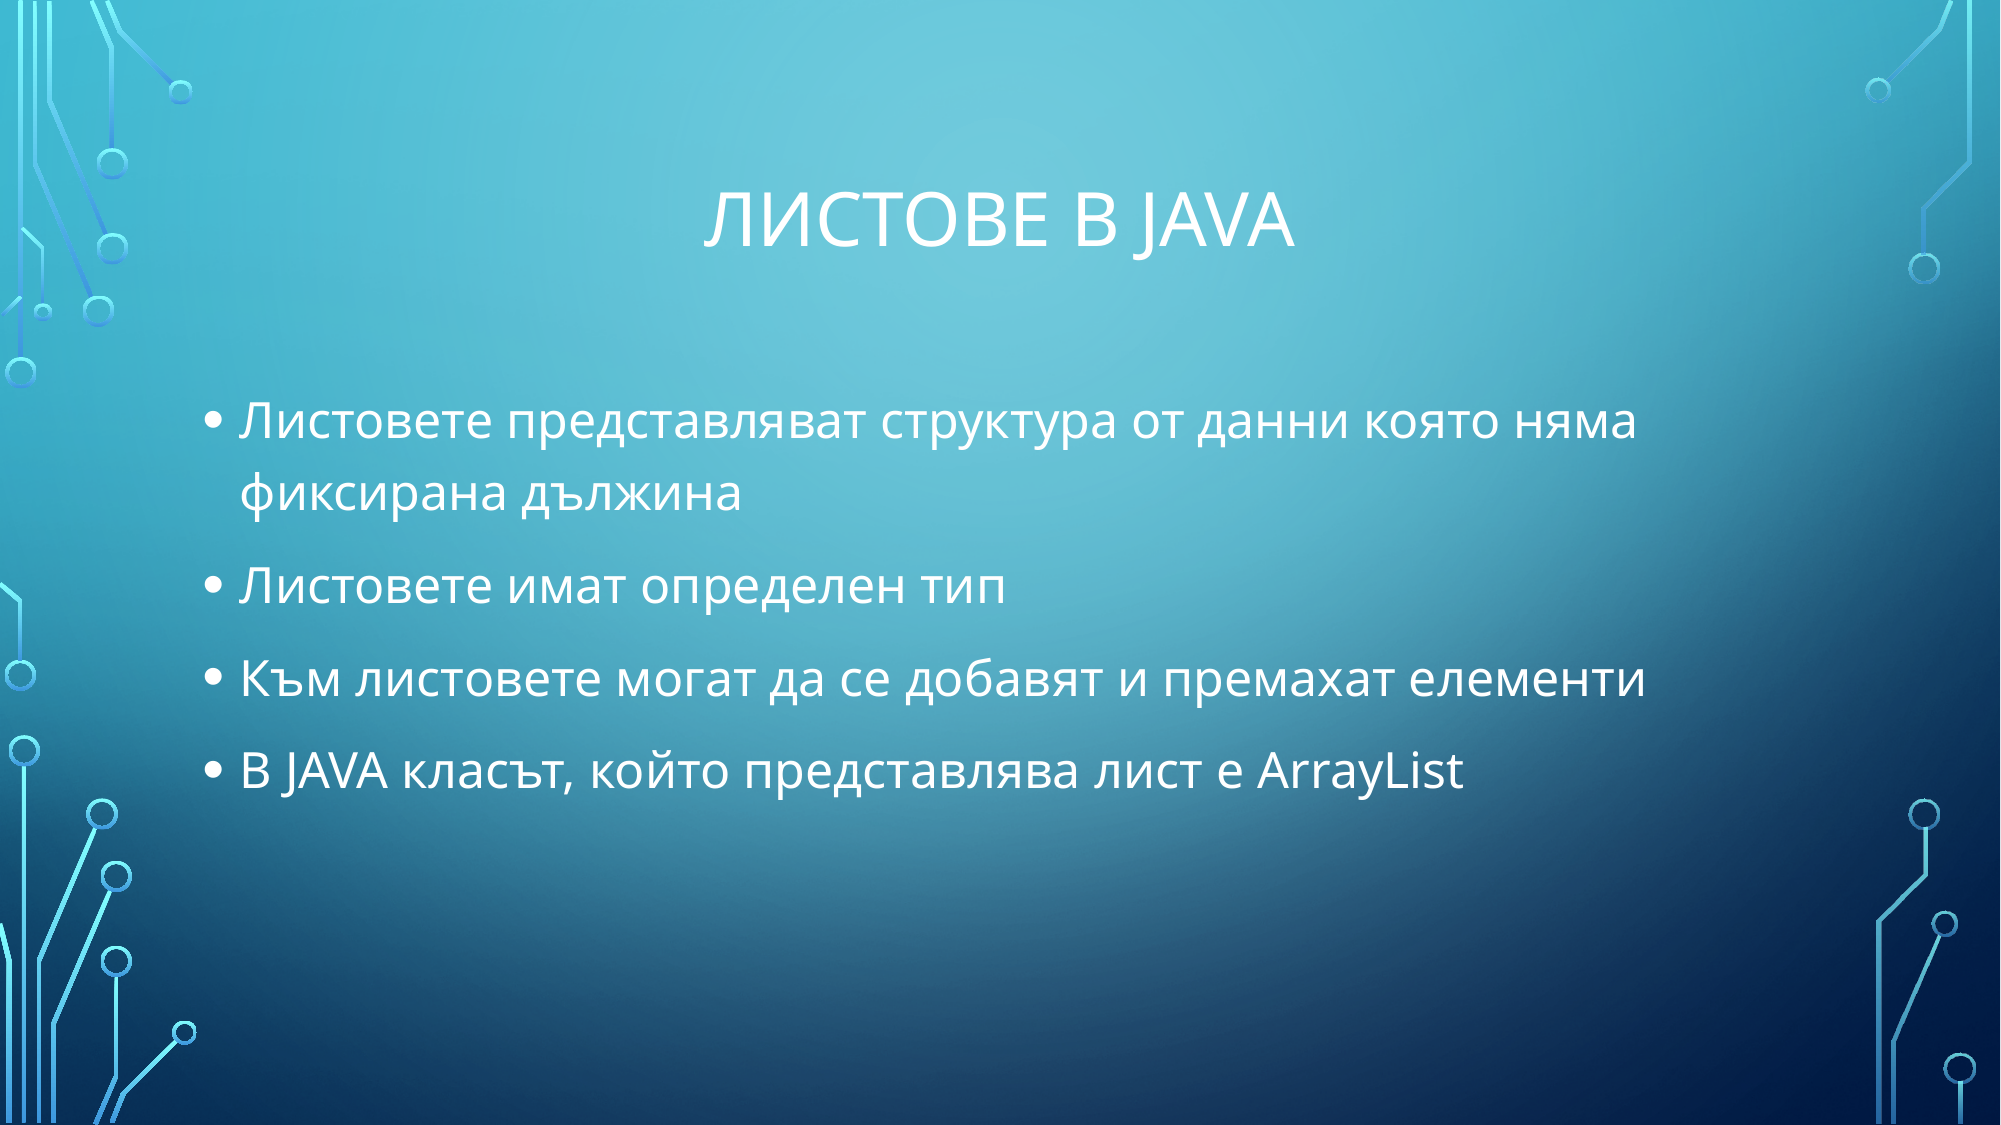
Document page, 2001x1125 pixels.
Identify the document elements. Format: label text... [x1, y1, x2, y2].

list Листовете представляват структура от данни която няма фиксирана дължина Листовете имат определен тип Към листовете могат да се добавят и премахат елементи В JAVA класът, който представлява лист e ArrayList [187, 369, 1813, 950]
title Листове в java [187, 101, 1813, 344]
